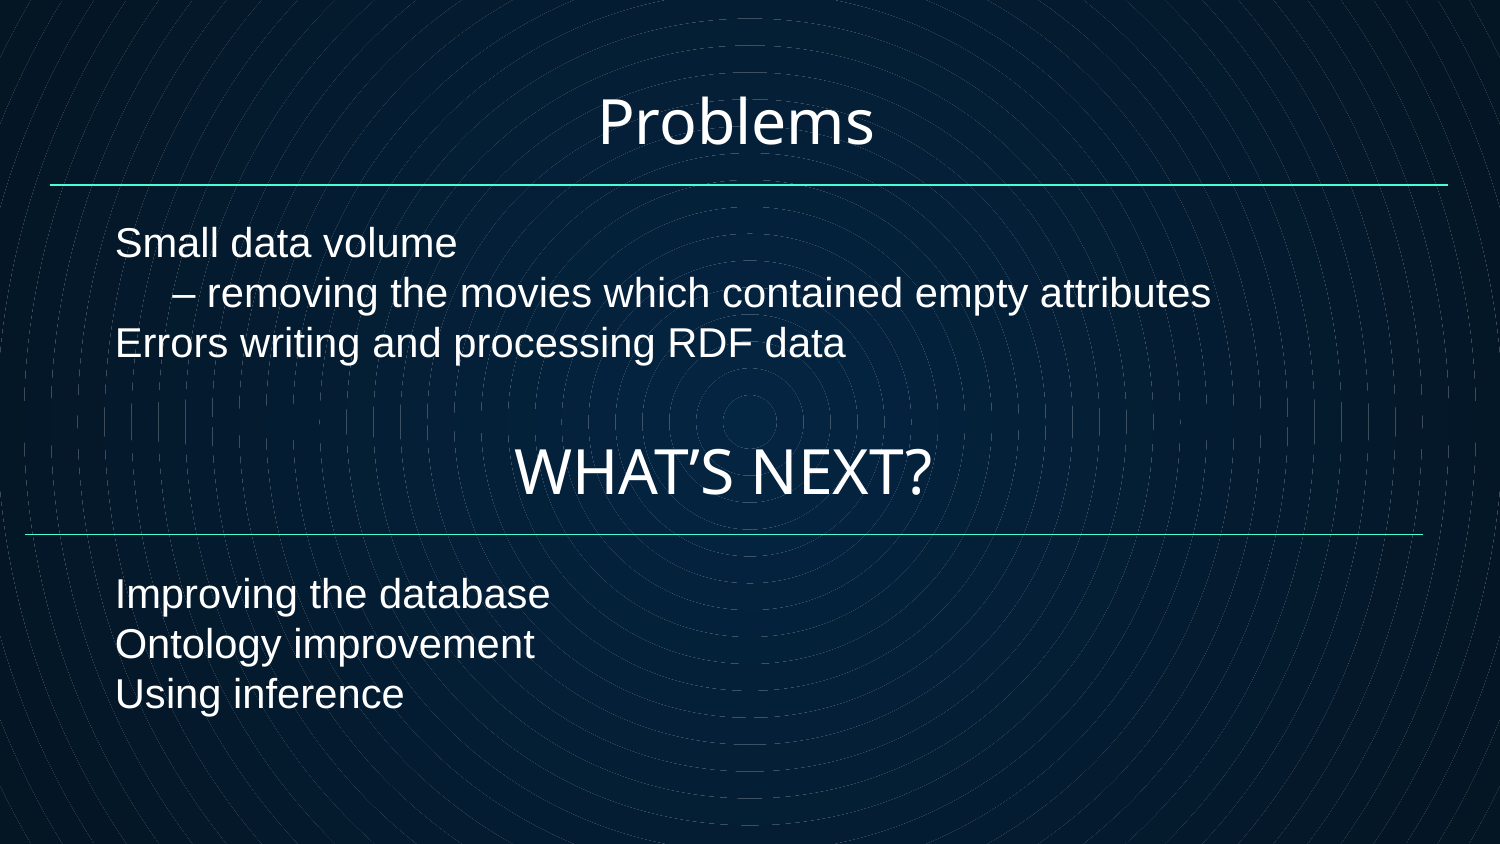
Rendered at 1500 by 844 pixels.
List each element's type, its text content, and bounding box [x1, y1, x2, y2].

text_box Small data volume – removing the movies which contained empty attributes Errors writing and processing RDF data [99, 208, 1325, 444]
text_box Problems [50, 73, 1423, 173]
text_box Improving the database Ontology improvement Using inference [99, 559, 1325, 760]
title WHAT’S NEXT? [24, 422, 1423, 522]
